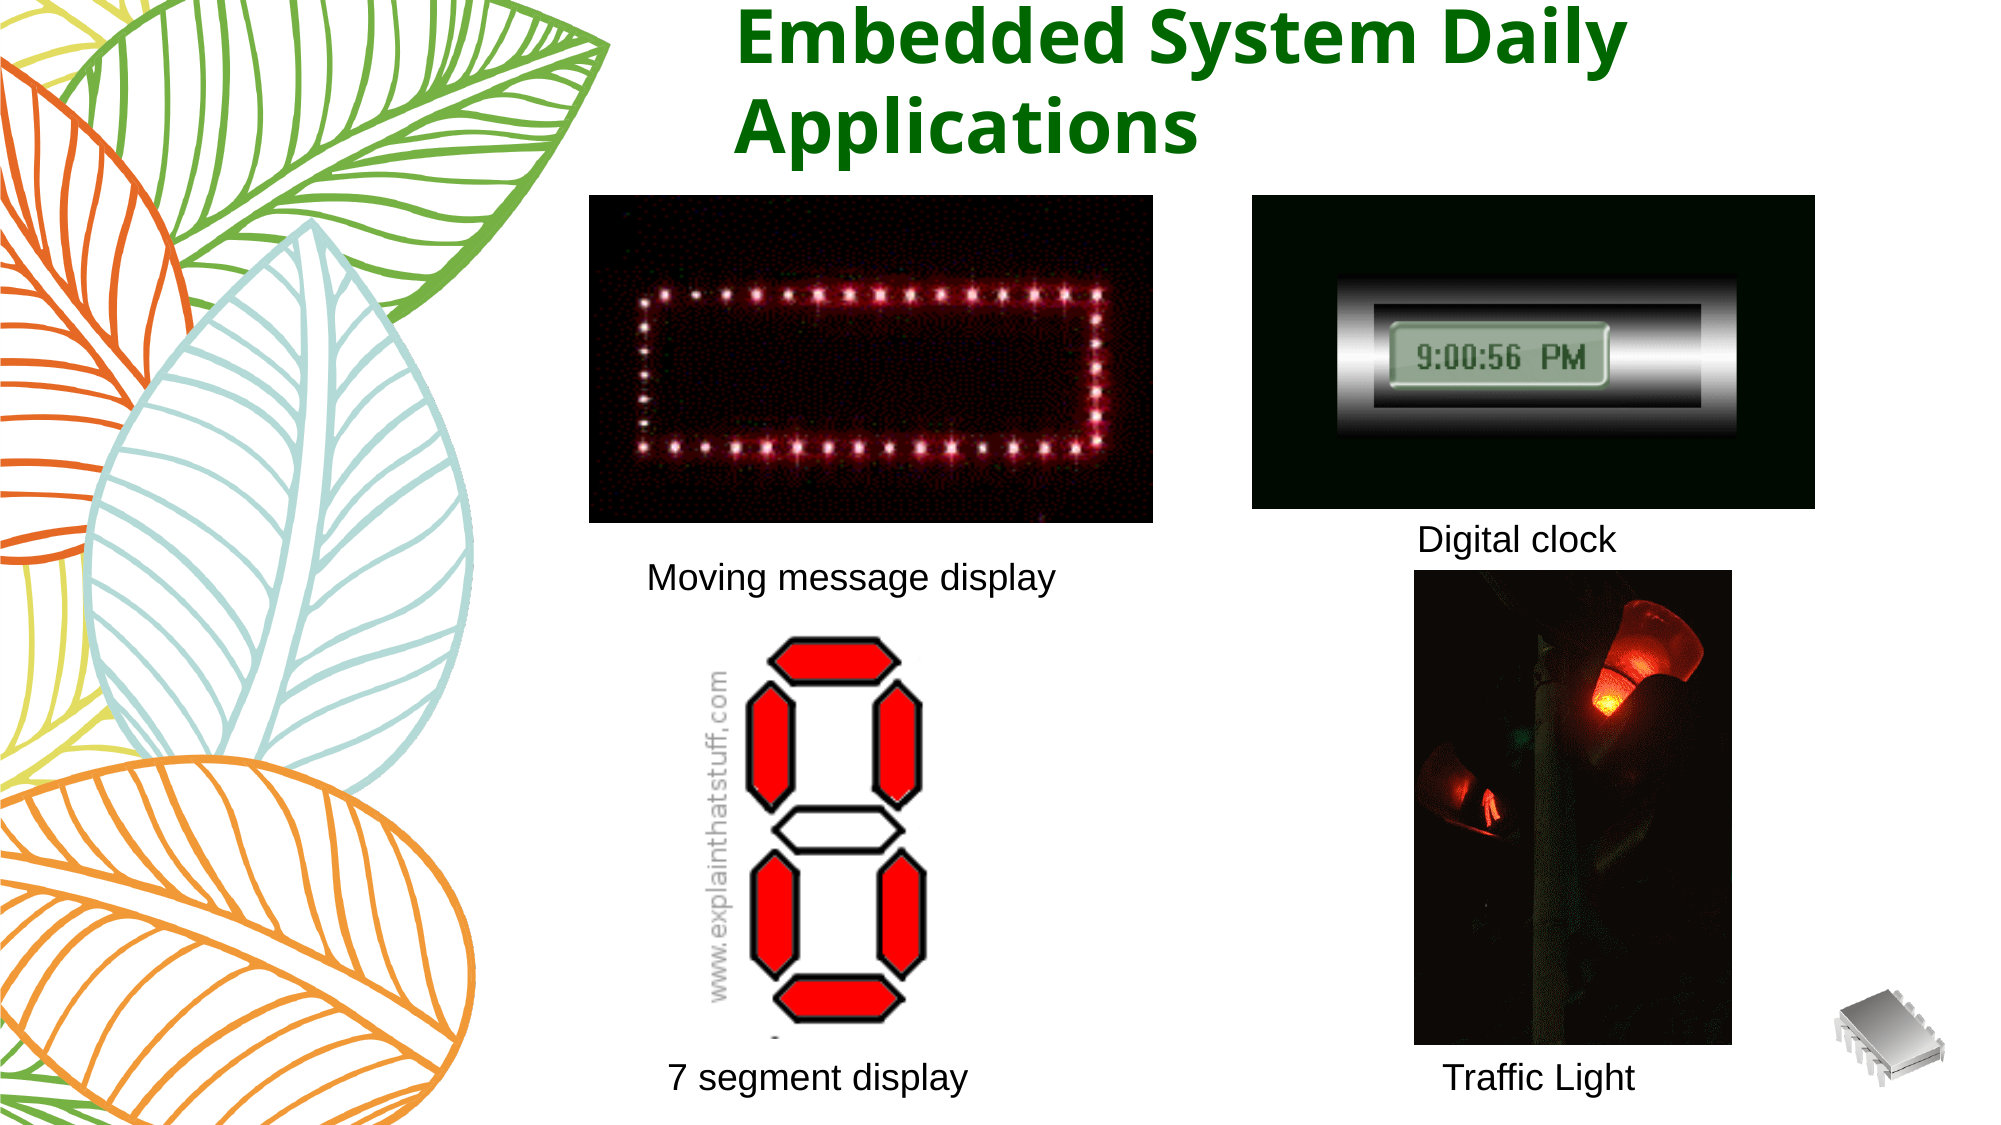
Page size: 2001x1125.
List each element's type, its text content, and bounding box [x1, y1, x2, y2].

picture [689, 620, 940, 1039]
picture [1252, 195, 1815, 509]
picture [1834, 989, 1945, 1087]
text_box Traffic Light [1427, 1046, 1715, 1125]
picture [1414, 570, 1733, 1046]
text_box Digital clock [1402, 509, 1765, 568]
text_box 7 segment display [652, 1045, 1078, 1106]
picture [0, 0, 1153, 1125]
text_box Moving message display [589, 545, 1140, 606]
text_box Embedded System Daily Applications [719, 25, 1945, 131]
